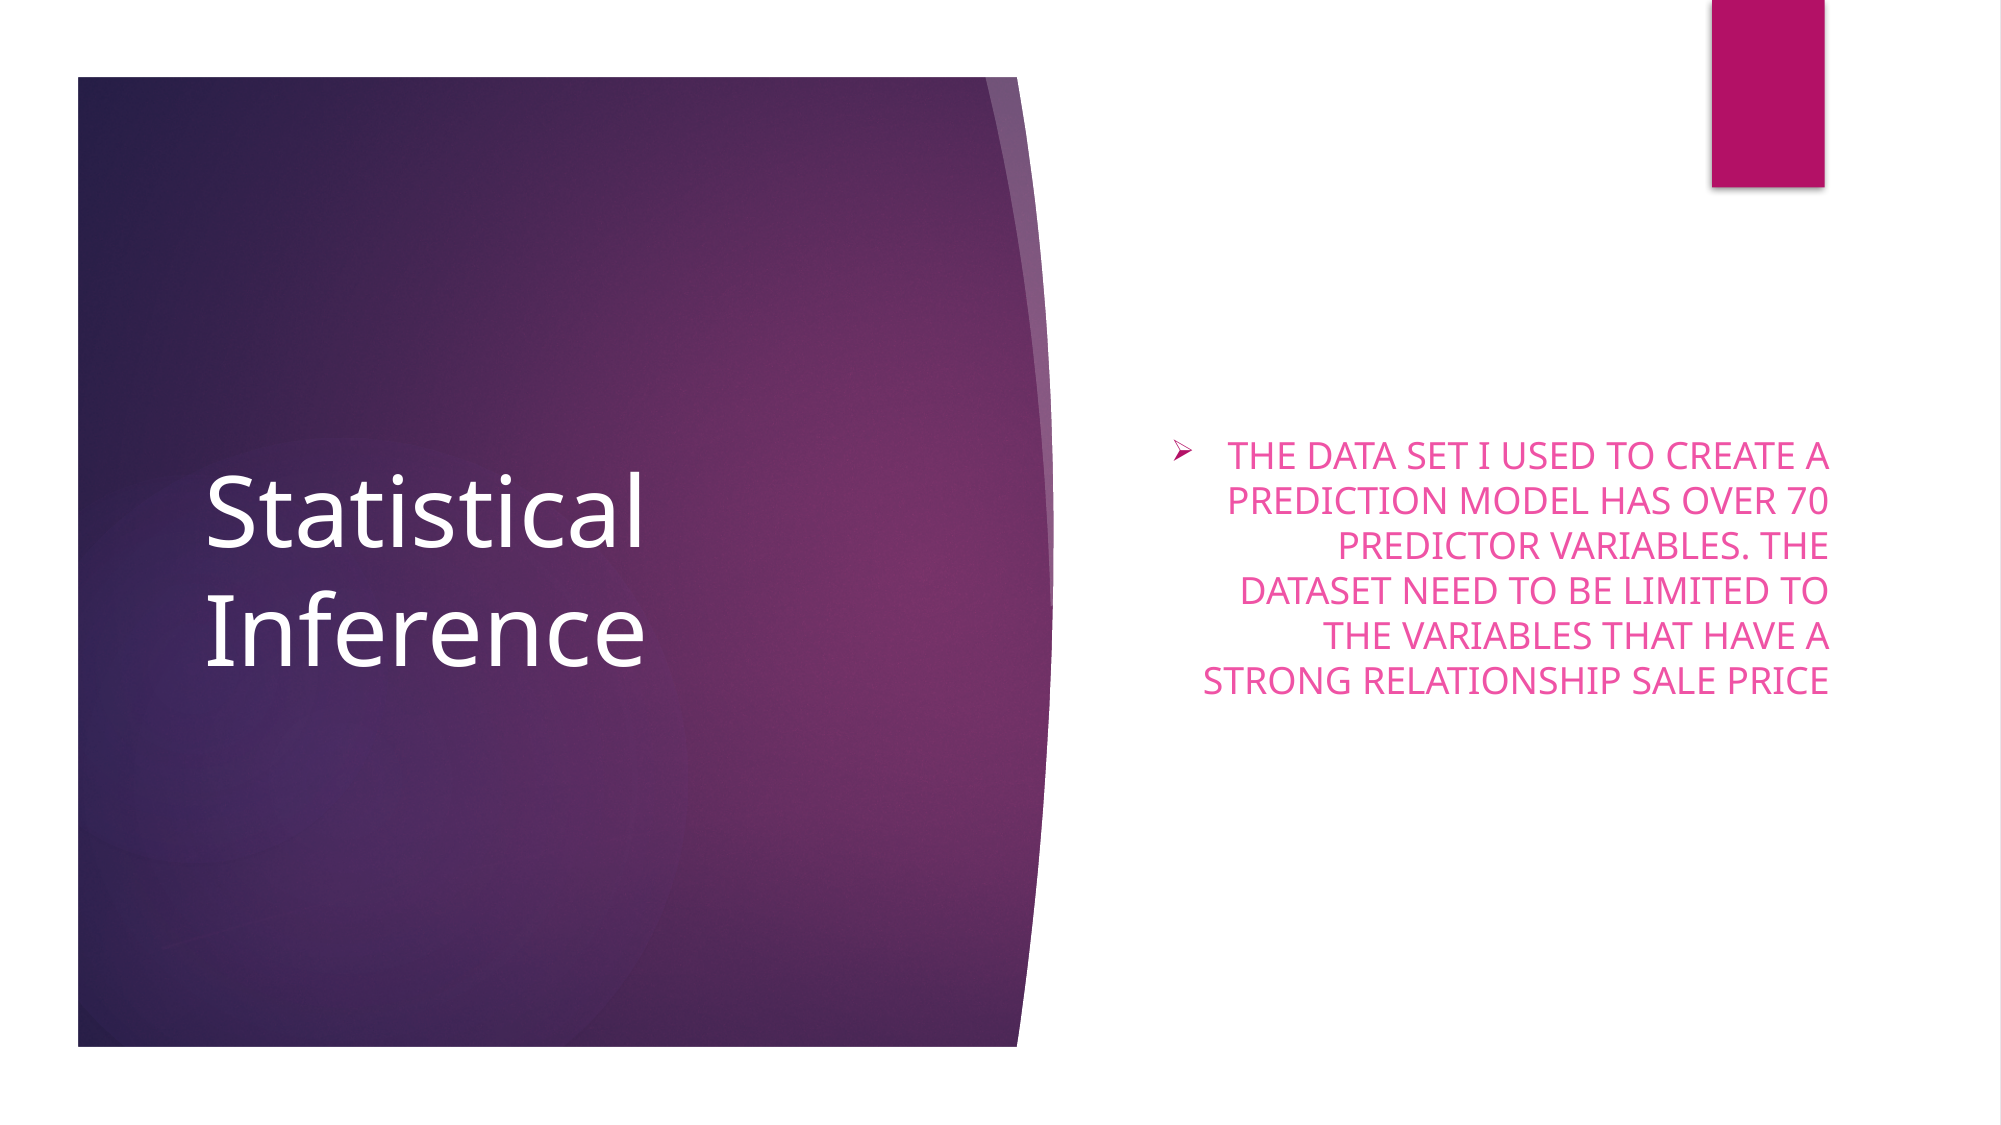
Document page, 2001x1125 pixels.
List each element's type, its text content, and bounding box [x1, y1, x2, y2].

title Statistical Inference [189, 439, 904, 814]
list The data set I used to create a prediction model has over 70 predictor variables. The dataset need to be limited to the variables that have a strong relationship sale price [1131, 320, 1845, 814]
